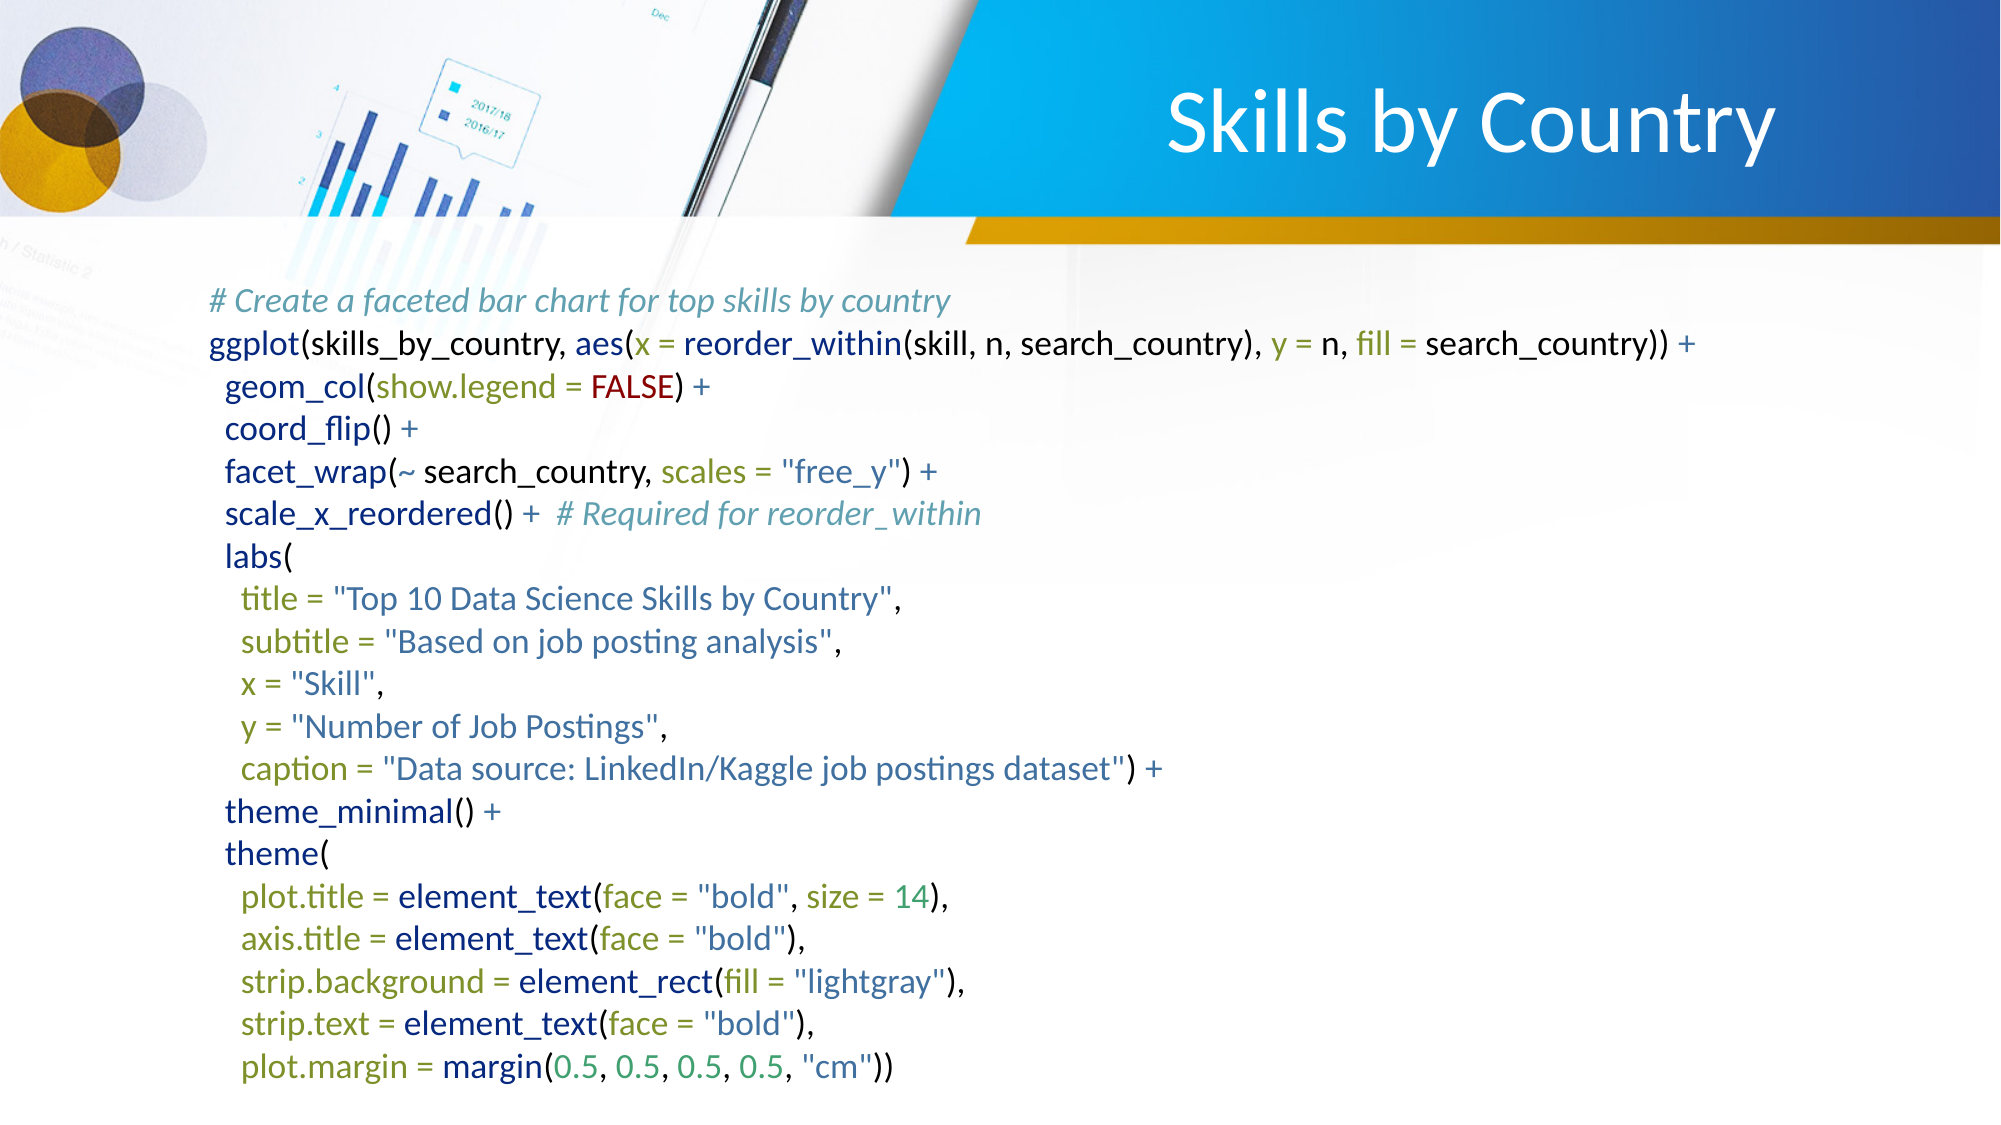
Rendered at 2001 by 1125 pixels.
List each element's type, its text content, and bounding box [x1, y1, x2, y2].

title Skills by Country [609, 44, 2000, 188]
list # Create a faceted bar chart for top skills by country ggplot(skills_by_country, aes(x = reorder_within(skill, n, search_country), y = n, fill = search_country)) + geom_col(show.legend = FALSE) + coord_flip() + facet_wrap(~ search_country, scales = "free_y") + scale_x_reordered() + # Required for reorder_within labs( title = "Top 10 Data Science Skills by Country", subtitle = "Based on job posting analysis", x = "Skill", y = "Number of Job Postings", caption = "Data source: LinkedIn/Kaggle job postings dataset") + theme_minimal() + theme( plot.title = element_text(face = "bold", size = 14), axis.title = element_text(face = "bold"), strip.background = element_rect(fill = "lightgray"), strip.text = element_text(face = "bold"), plot.margin = margin(0.5, 0.5, 0.5, 0.5, "cm")) [137, 270, 1863, 1103]
picture [0, 0, 2001, 1125]
